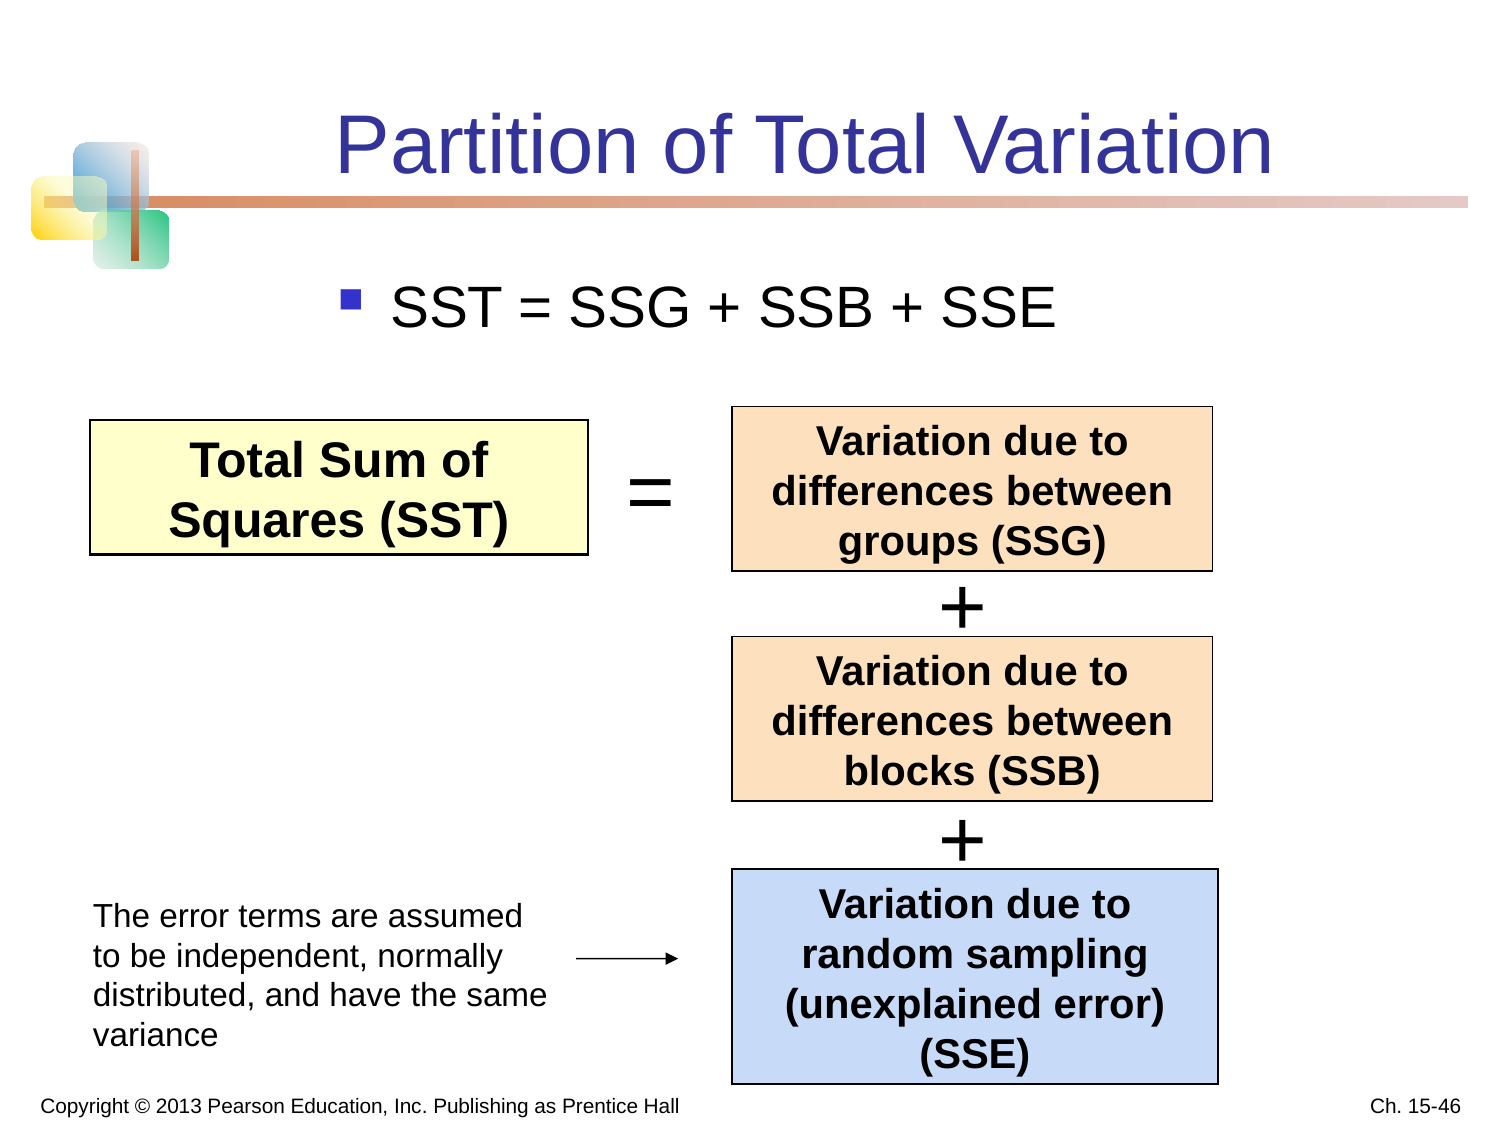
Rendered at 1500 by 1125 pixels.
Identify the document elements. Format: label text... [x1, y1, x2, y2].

text_box + [923, 777, 1061, 893]
text_box The error terms are assumed to be independent, normally distributed, and have the same variance [78, 886, 570, 1061]
text_box [687, 137, 1475, 288]
slide_number Ch. 15-46 [1124, 1071, 1476, 1125]
title Partition of Total Variation [224, 34, 1387, 198]
list SST = SSG + SSB + SSE [323, 262, 1093, 347]
text_box + [923, 544, 1061, 636]
text_box = [611, 429, 749, 545]
text_box Variation due to random sampling (unexplained error) (SSE) [732, 869, 1218, 1084]
text_box Variation due to differences between blocks (SSB) [731, 636, 1213, 801]
text_box Total Sum of Squares (SST) [90, 420, 588, 555]
footer Copyright © 2013 Pearson Education, Inc. Publishing as Prentice Hall [0, 1071, 721, 1125]
text_box [576, 952, 679, 965]
text_box Variation due to differences between groups (SSG) [731, 406, 1213, 572]
